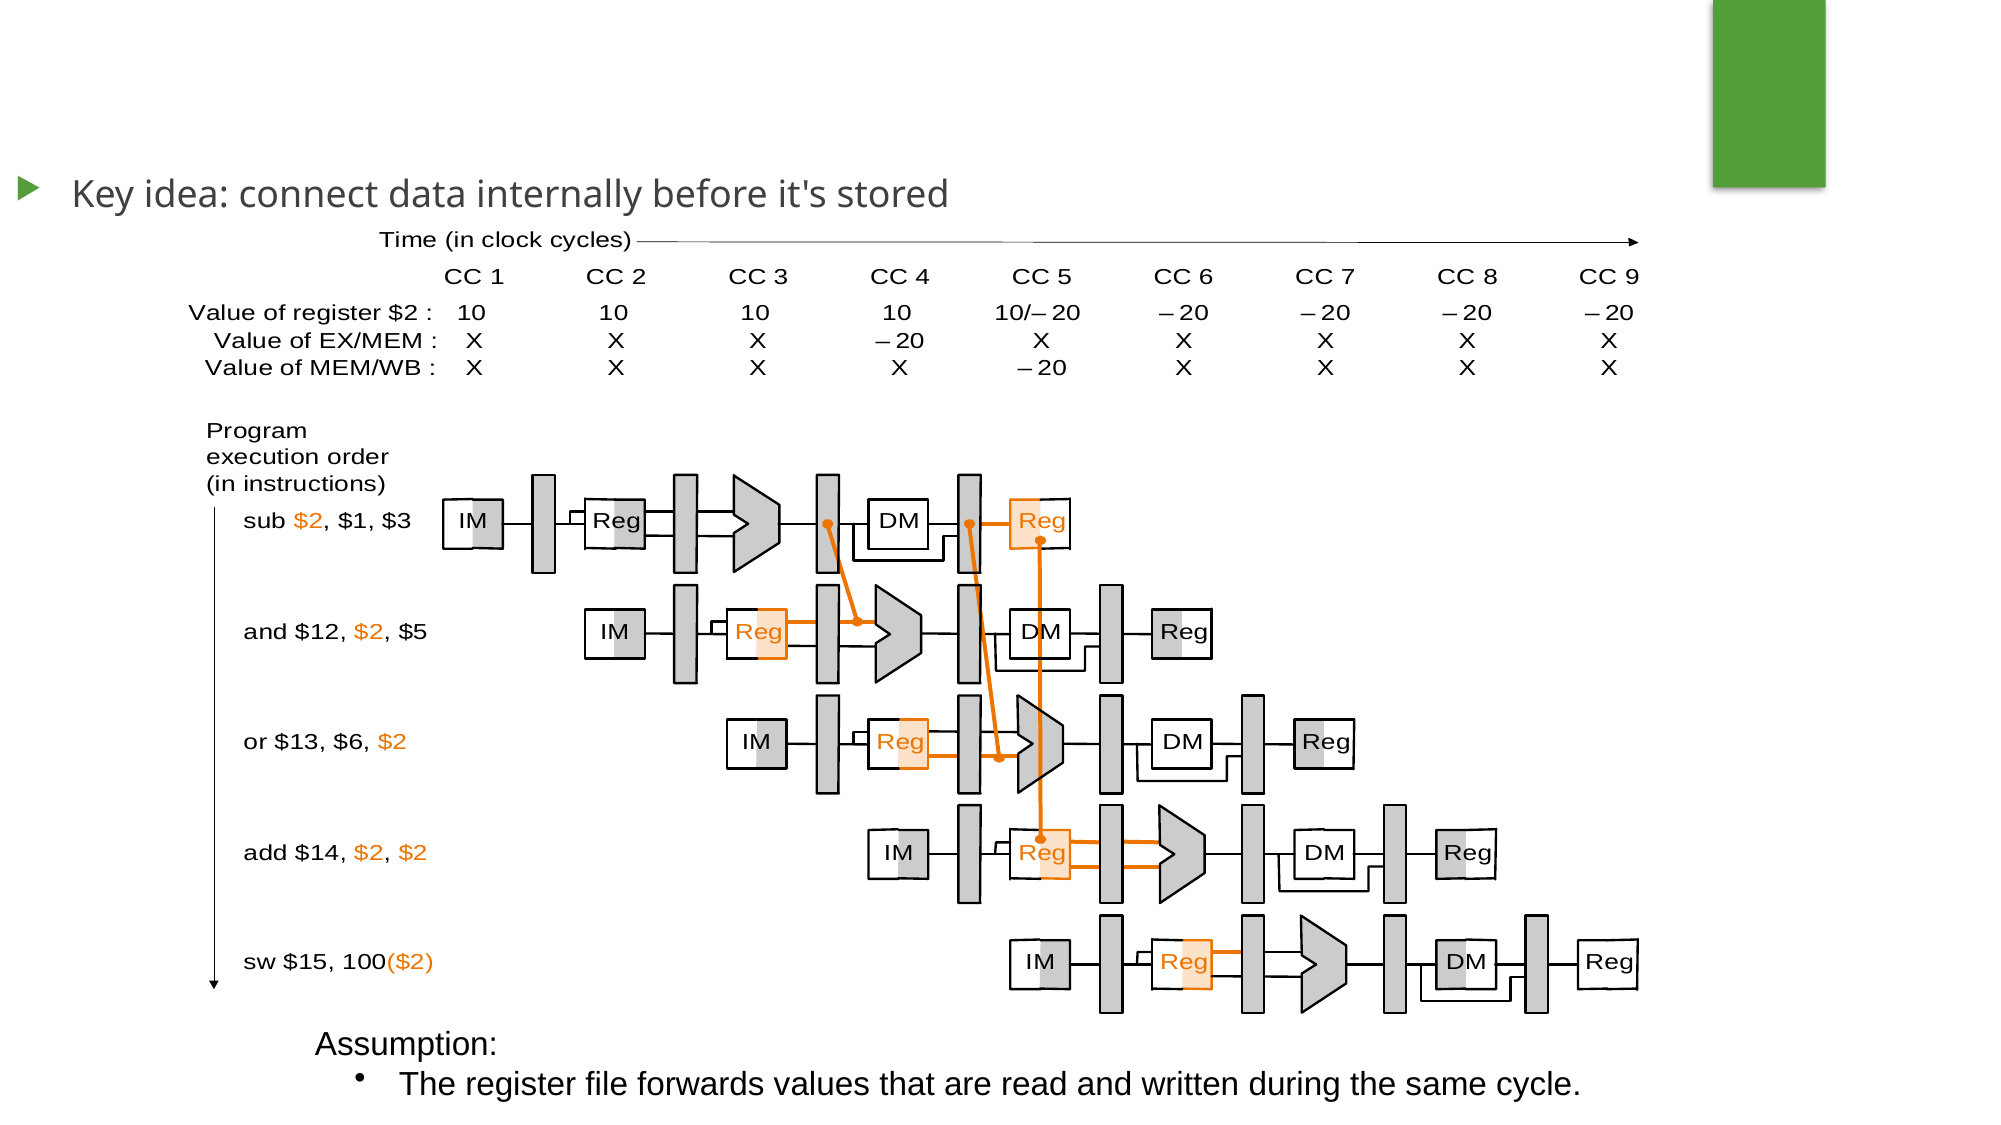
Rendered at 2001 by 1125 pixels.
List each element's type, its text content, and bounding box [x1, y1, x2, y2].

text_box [185, 225, 1882, 1025]
list Key idea: connect data internally before it's stored [0, 162, 1175, 838]
text_box Assumption: The register file forwards values that are read and written during the same cycle. [299, 1036, 1721, 1110]
